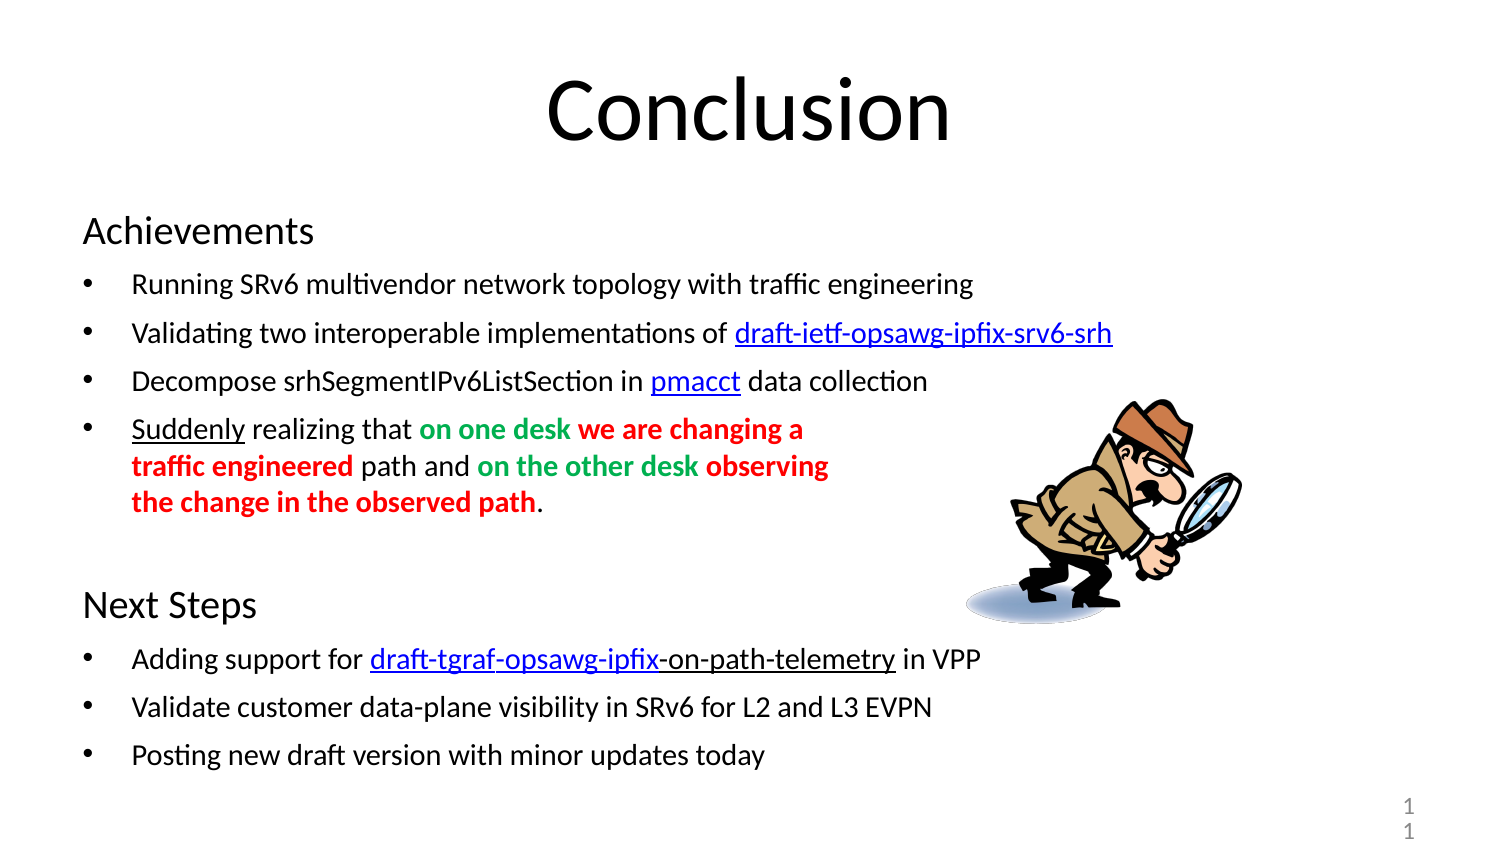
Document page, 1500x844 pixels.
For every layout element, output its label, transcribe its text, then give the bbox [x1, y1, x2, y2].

picture [965, 398, 1242, 625]
slide_number 11 [1394, 781, 1426, 828]
list Achievements Running SRv6 multivendor network topology with traffic engineering Validating two interoperable implementations of draft-ietf-opsawg-ipfix-srv6-srh Decompose srhSegmentIPv6ListSection in pmacct data collection Suddenly realizing that on one desk we are changing a traffic engineered path and on the other desk observing the change in the observed path. Next Steps Adding support for draft-tgraf-opsawg-ipfix-on-path-telemetry in VPP Validate customer data-plane visibility in SRv6 for L2 and L3 EVPN Posting new draft version with minor updates today [74, 196, 1460, 783]
title Conclusion [74, 33, 1426, 175]
